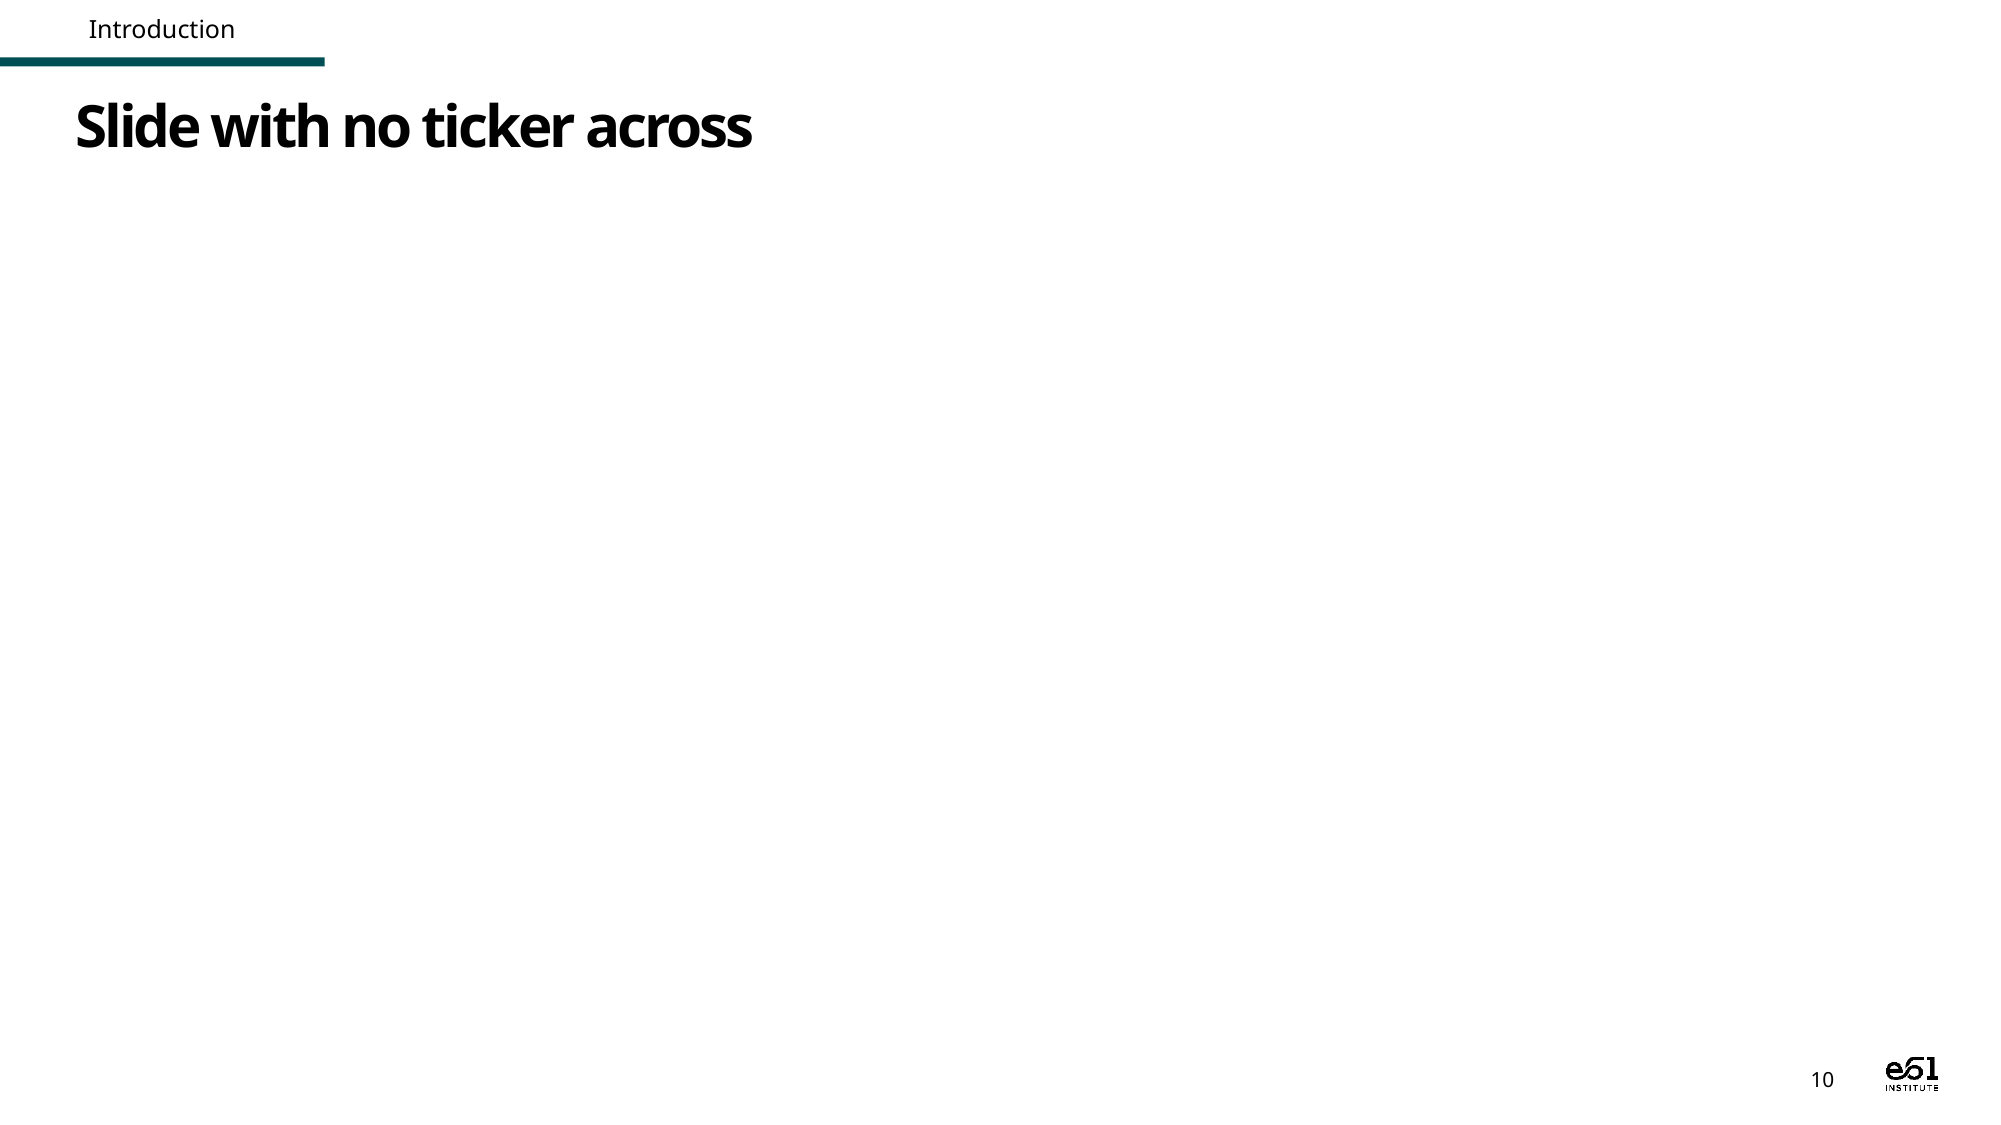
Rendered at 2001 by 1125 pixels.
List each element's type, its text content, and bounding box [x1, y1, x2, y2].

picture [1883, 1048, 1941, 1096]
title Slide with no ticker across [60, 95, 1941, 211]
slide_number 10 [1795, 1050, 1888, 1095]
list Introduction [0, 4, 325, 53]
